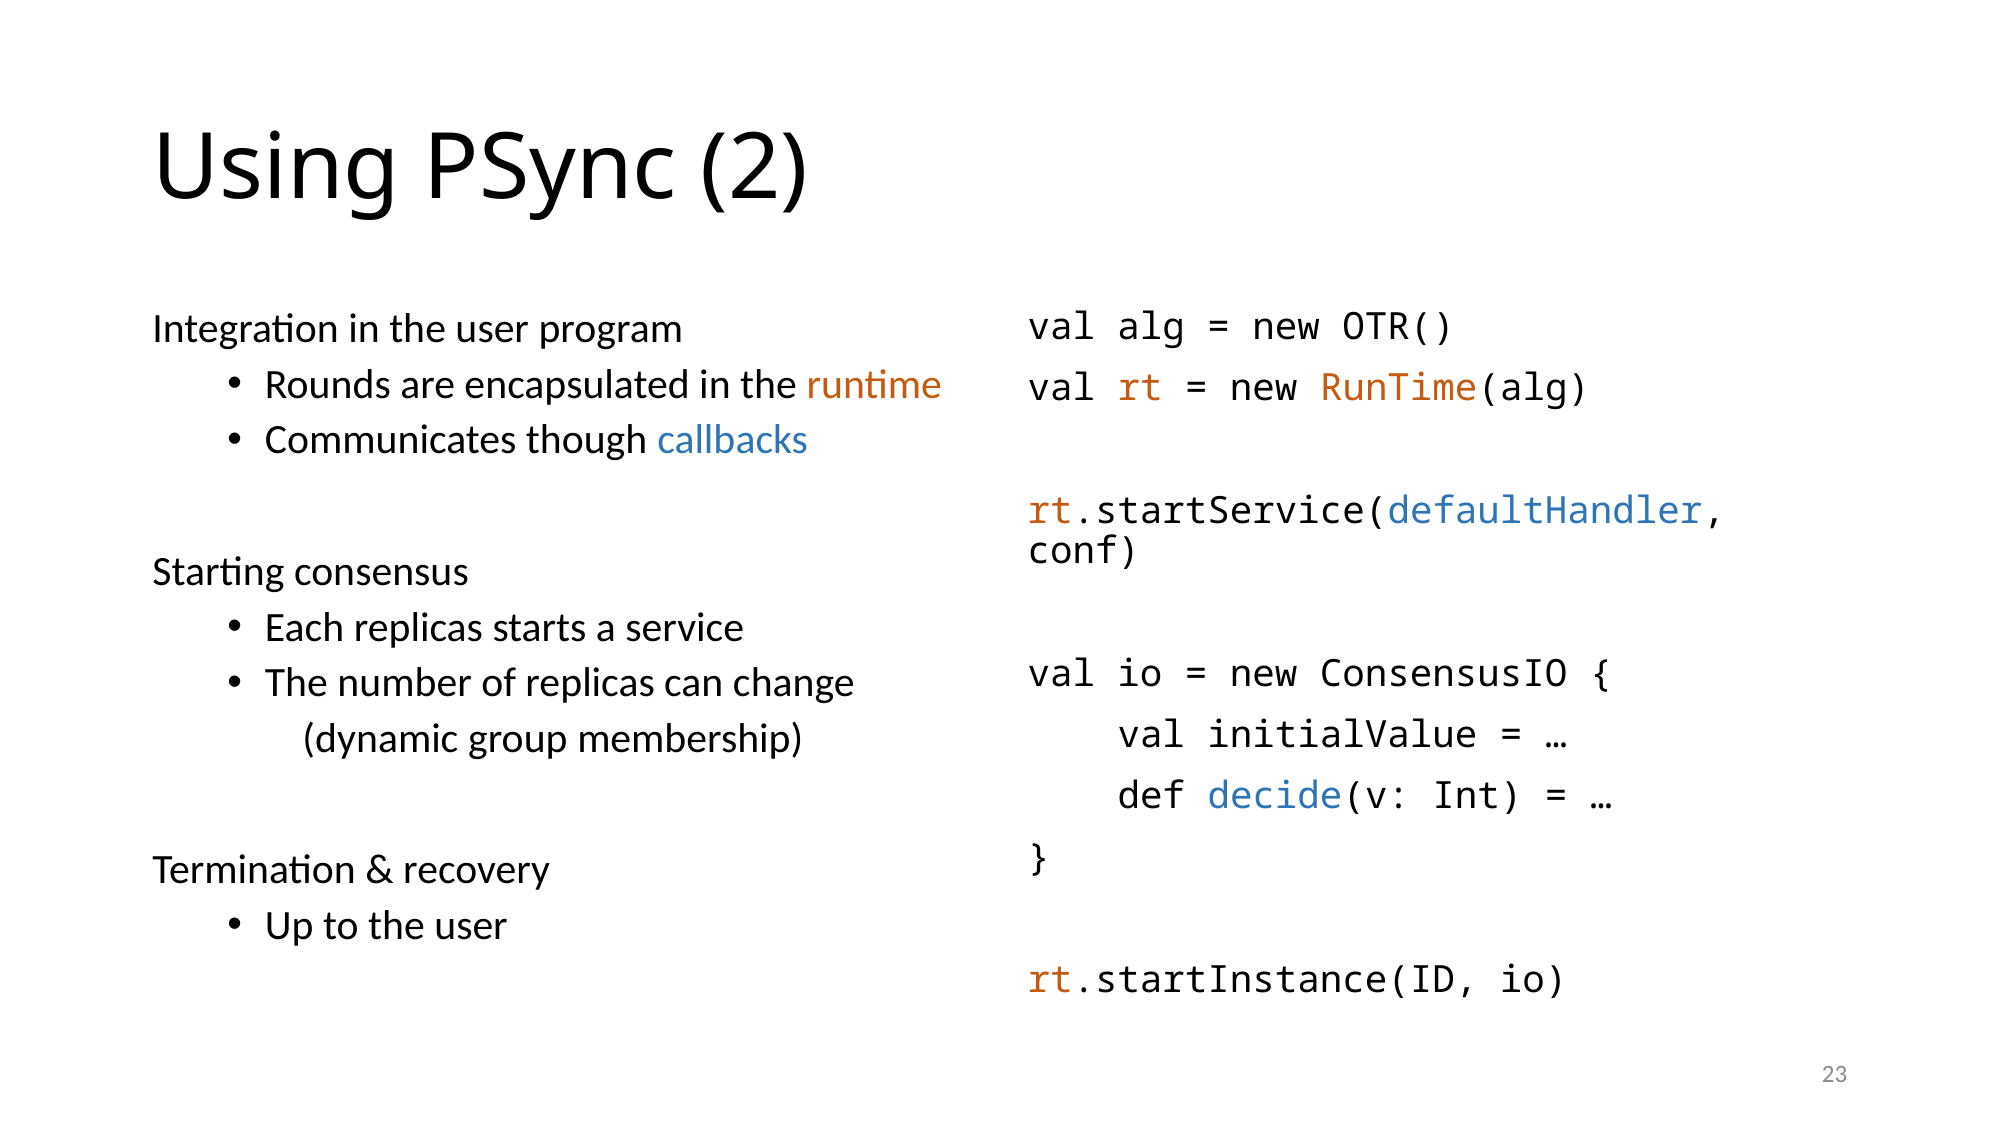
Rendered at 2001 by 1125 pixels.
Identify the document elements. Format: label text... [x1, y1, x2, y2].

list val alg = new OTR() val rt = new RunTime(alg) rt.startService(defaultHandler, conf) val io = new ConsensusIO { val initialValue = … def decide(v: Int) = … } rt.startInstance(ID, io) [1012, 299, 1863, 1014]
slide_number 23 [1412, 1042, 1863, 1103]
list Integration in the user program Rounds are encapsulated in the runtime Communicates though callbacks Starting consensus Each replicas starts a service The number of replicas can change (dynamic group membership) Termination & recovery Up to the user [137, 299, 968, 1014]
title Using PSync (2) [137, 59, 1863, 278]
